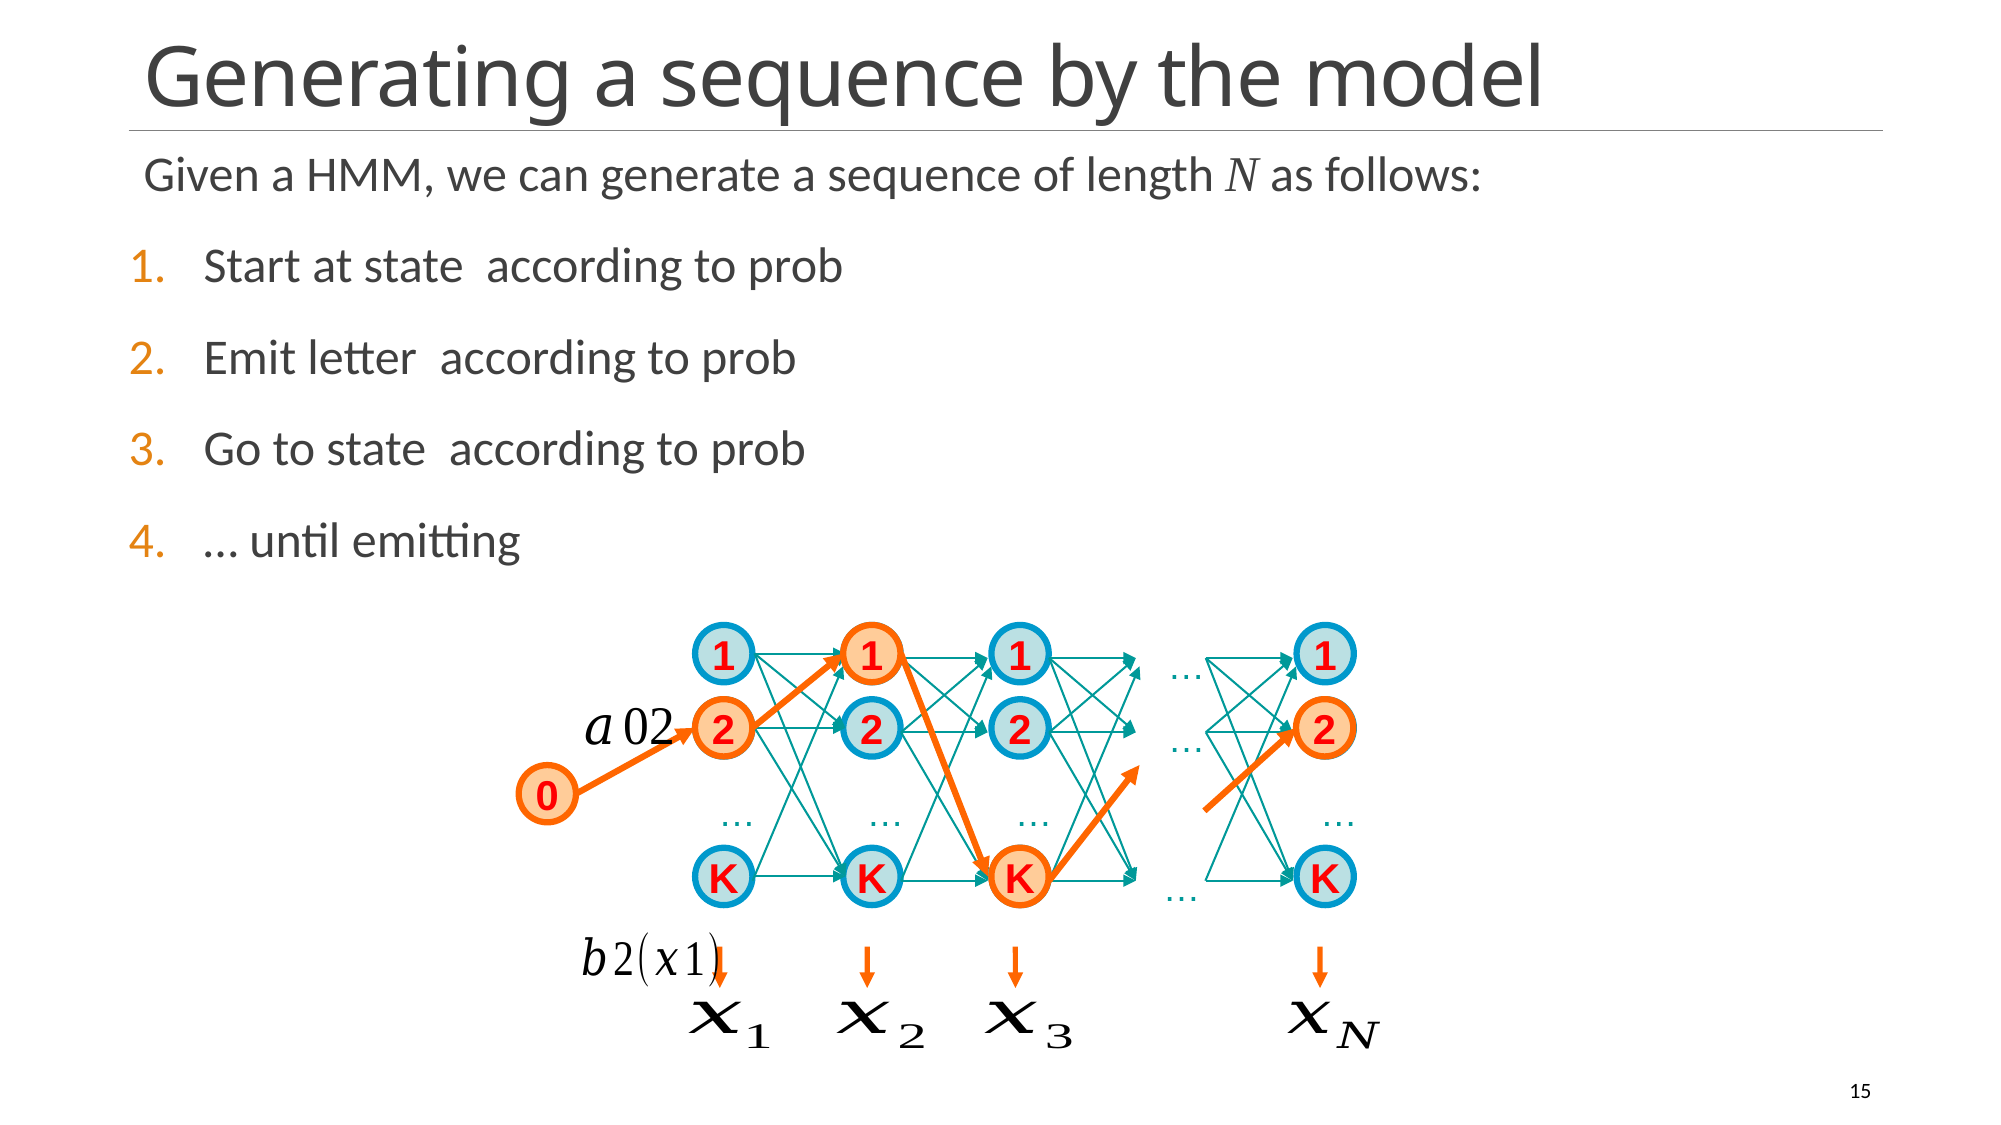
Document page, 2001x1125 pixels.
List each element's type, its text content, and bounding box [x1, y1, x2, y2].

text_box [900, 653, 989, 877]
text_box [842, 624, 920, 906]
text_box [1048, 764, 1141, 882]
text_box [861, 946, 874, 988]
text_box [715, 946, 727, 988]
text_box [1147, 634, 1221, 918]
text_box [1204, 657, 1297, 726]
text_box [1296, 624, 1374, 906]
text_box [1313, 946, 1327, 988]
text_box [1204, 817, 1297, 882]
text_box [1203, 727, 1294, 812]
text_box 0 [518, 765, 576, 823]
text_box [990, 624, 1068, 906]
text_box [753, 653, 842, 729]
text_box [752, 734, 846, 882]
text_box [694, 624, 772, 906]
title Generating a sequence by the model [128, 19, 1883, 131]
slide_number 15 [1671, 1059, 1887, 1120]
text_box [1048, 657, 1141, 763]
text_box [578, 727, 693, 795]
text_box [1009, 946, 1022, 988]
